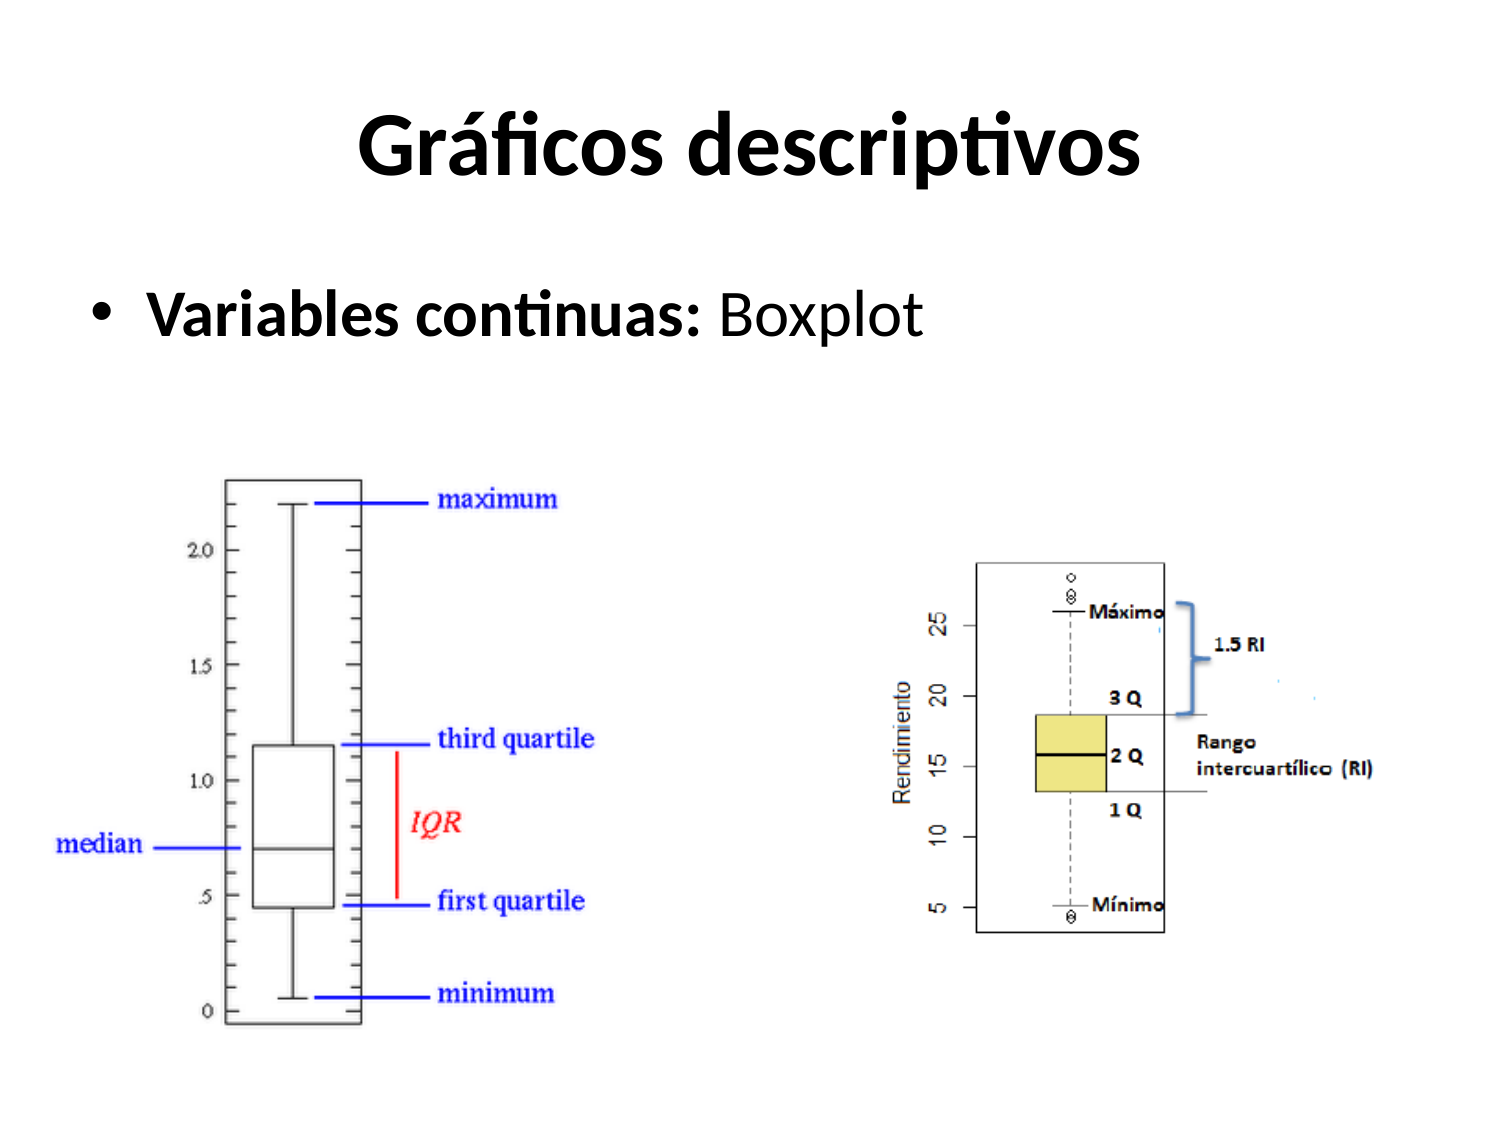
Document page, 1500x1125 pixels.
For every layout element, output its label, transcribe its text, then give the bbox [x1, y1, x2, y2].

picture [867, 503, 1375, 946]
picture [41, 455, 620, 1044]
title Gráficos descriptivos [75, 45, 1425, 233]
list Variables continuas: Boxplot [75, 262, 1425, 1005]
